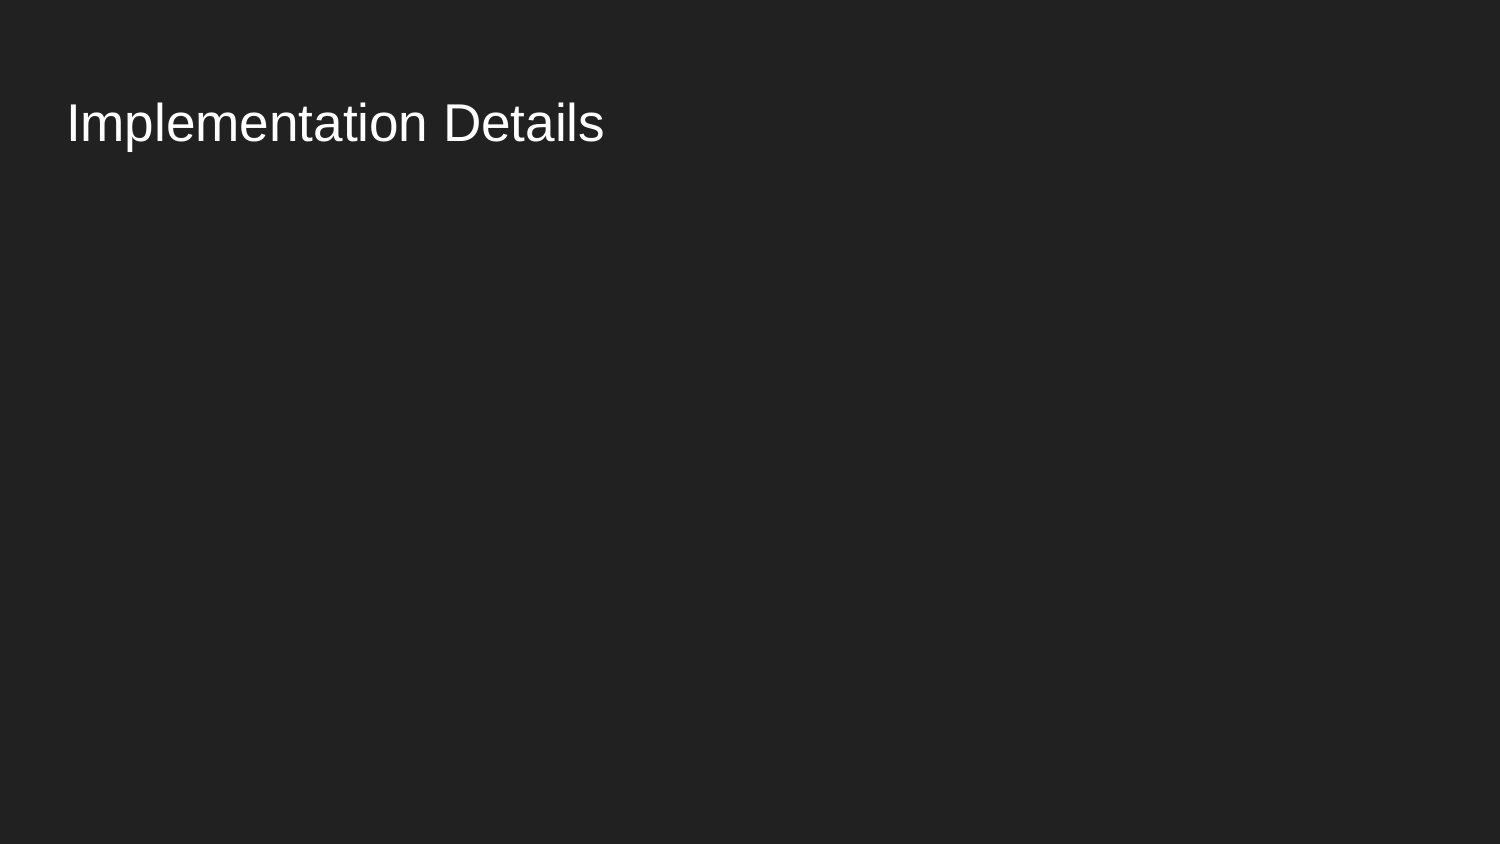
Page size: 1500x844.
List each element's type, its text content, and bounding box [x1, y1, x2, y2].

title Implementation Details [51, 72, 1449, 167]
